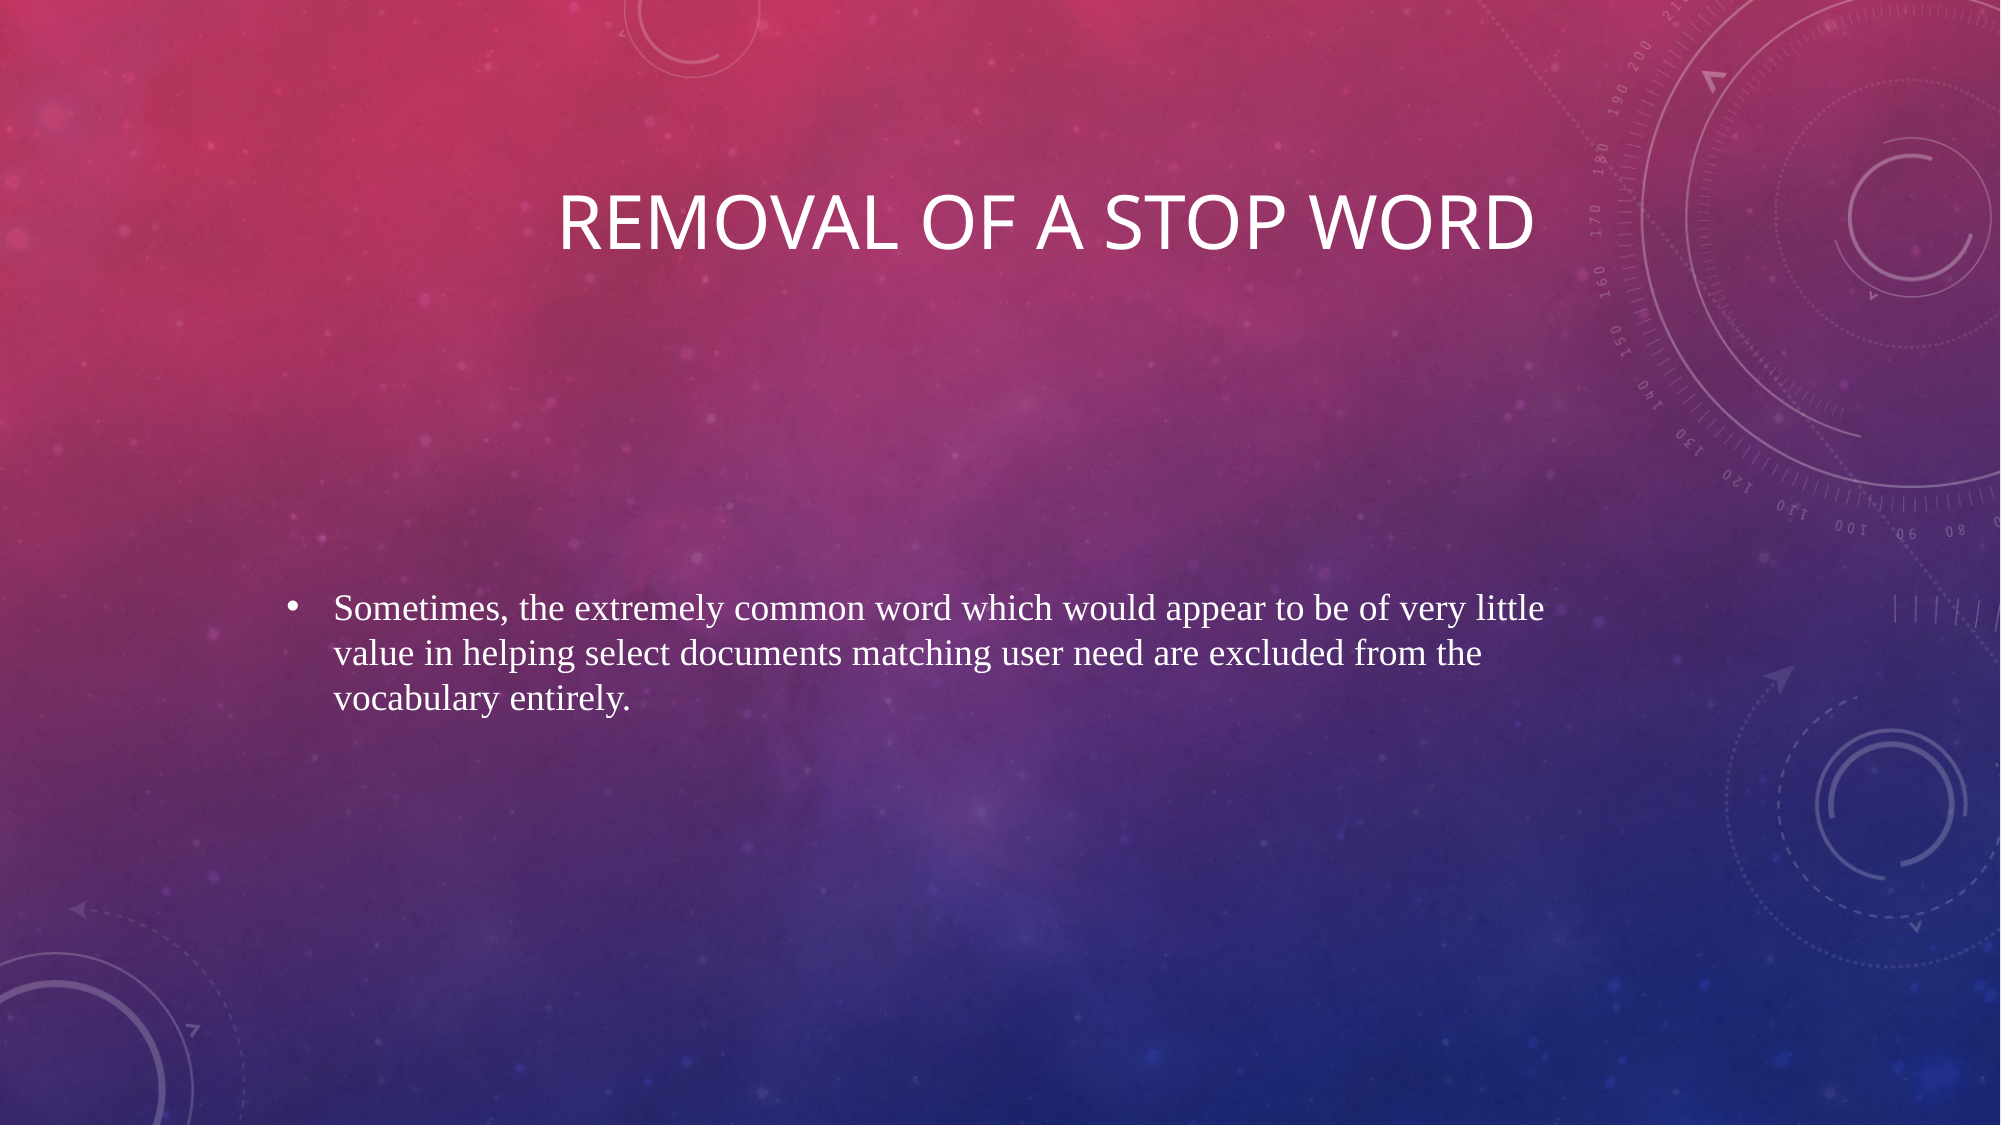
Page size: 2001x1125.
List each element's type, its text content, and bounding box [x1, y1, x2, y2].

list Sometimes, the extremely common word which would appear to be of very little value in helping select documents matching user need are excluded from the vocabulary entirely. [271, 351, 1625, 950]
title Removal of a stop word [112, 99, 1775, 339]
picture [0, 0, 2001, 1125]
